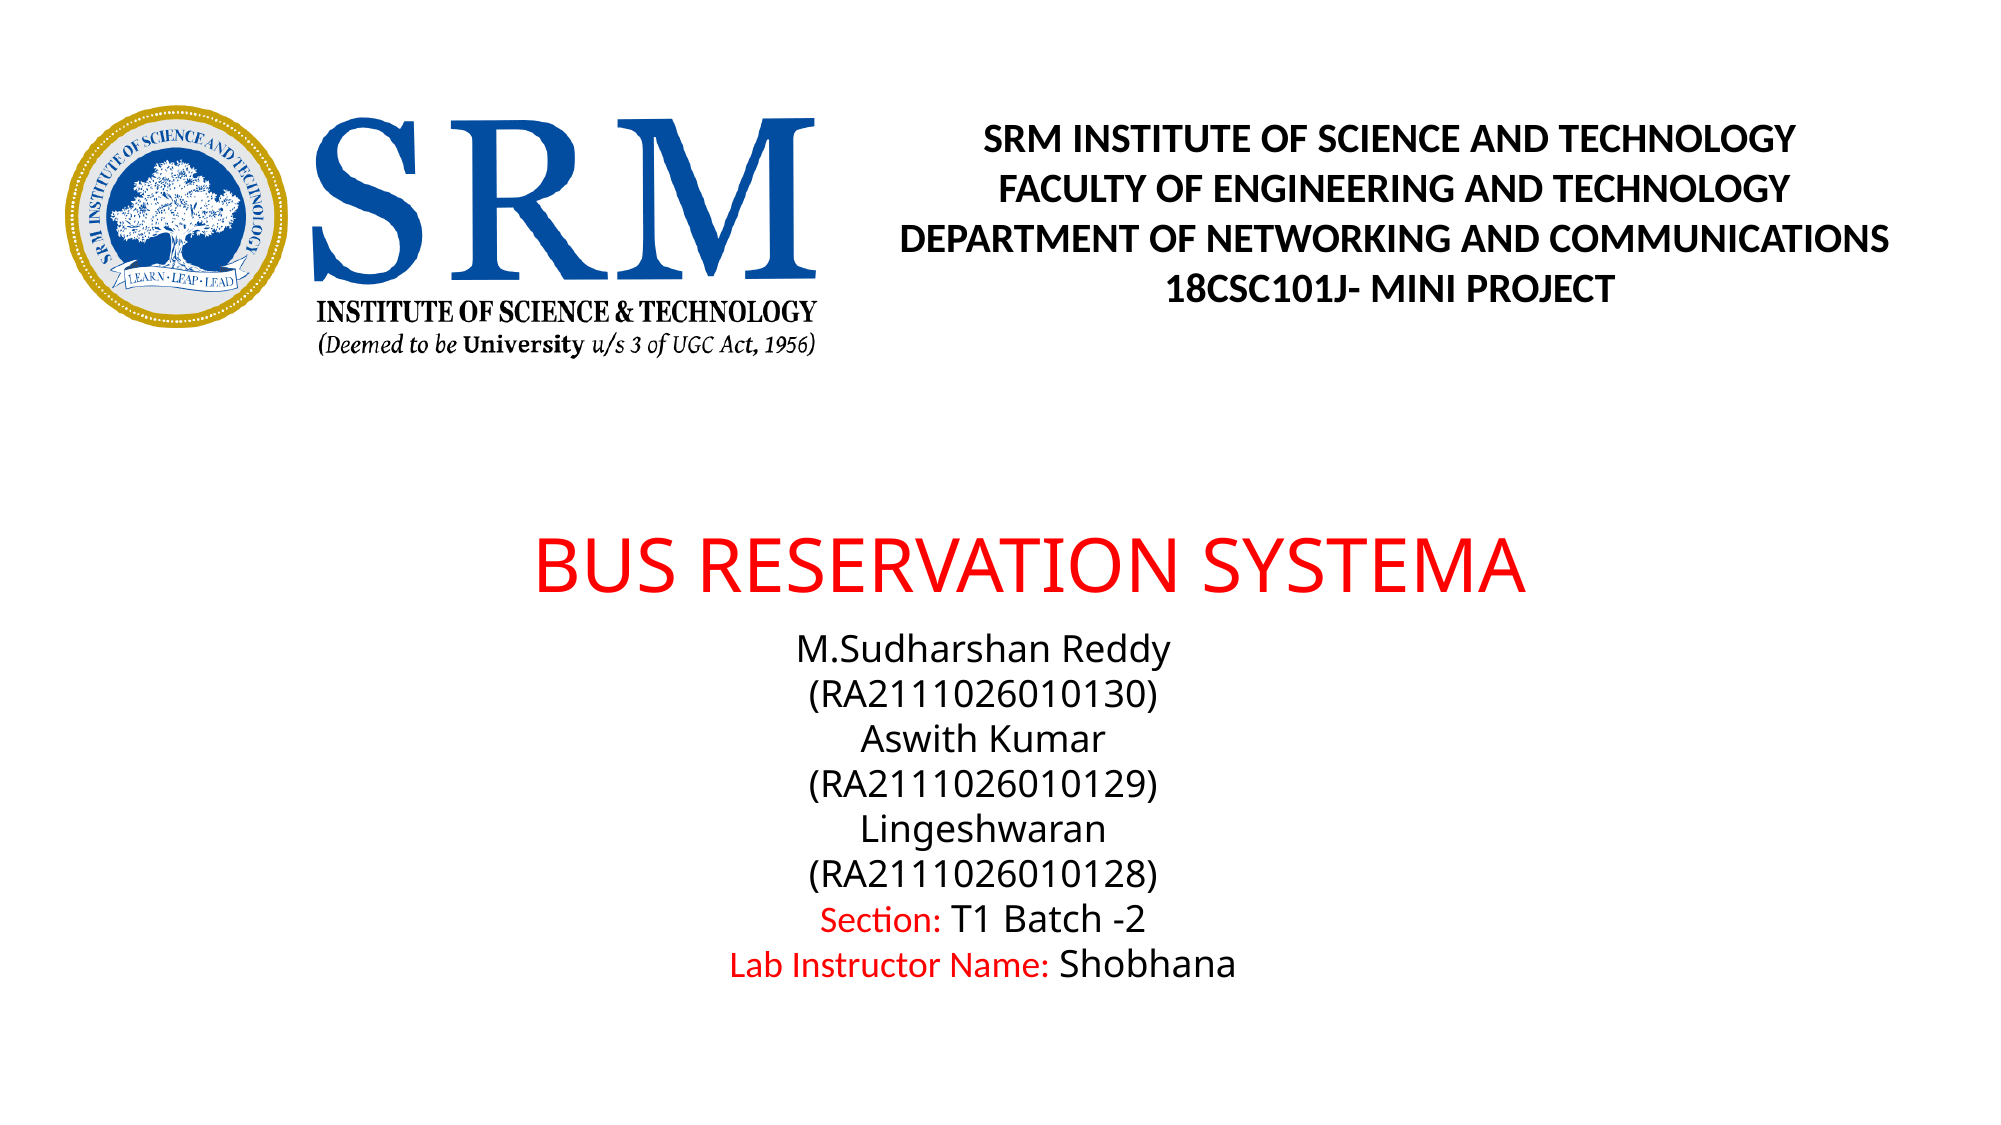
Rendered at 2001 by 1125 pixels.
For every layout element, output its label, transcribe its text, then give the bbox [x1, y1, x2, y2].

text_box BUS RESERVATION SYSTEMA [440, 415, 1619, 710]
text_box SRM INSTITUTE OF SCIENCE AND TECHNOLOGY FACULTY OF ENGINEERING AND TECHNOLOGY DEPARTMENT OF NETWORKING AND COMMUNICATIONS 18CSC101J- MINI PROJECT [834, 103, 2000, 319]
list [49, 14, 834, 450]
text_box M.Sudharshan Reddy (RA2111026010130) Aswith Kumar (RA2111026010129) Lingeshwaran (RA2111026010128) Section: T1 Batch -2 Lab Instructor Name: Shobhana [571, 573, 1396, 1036]
